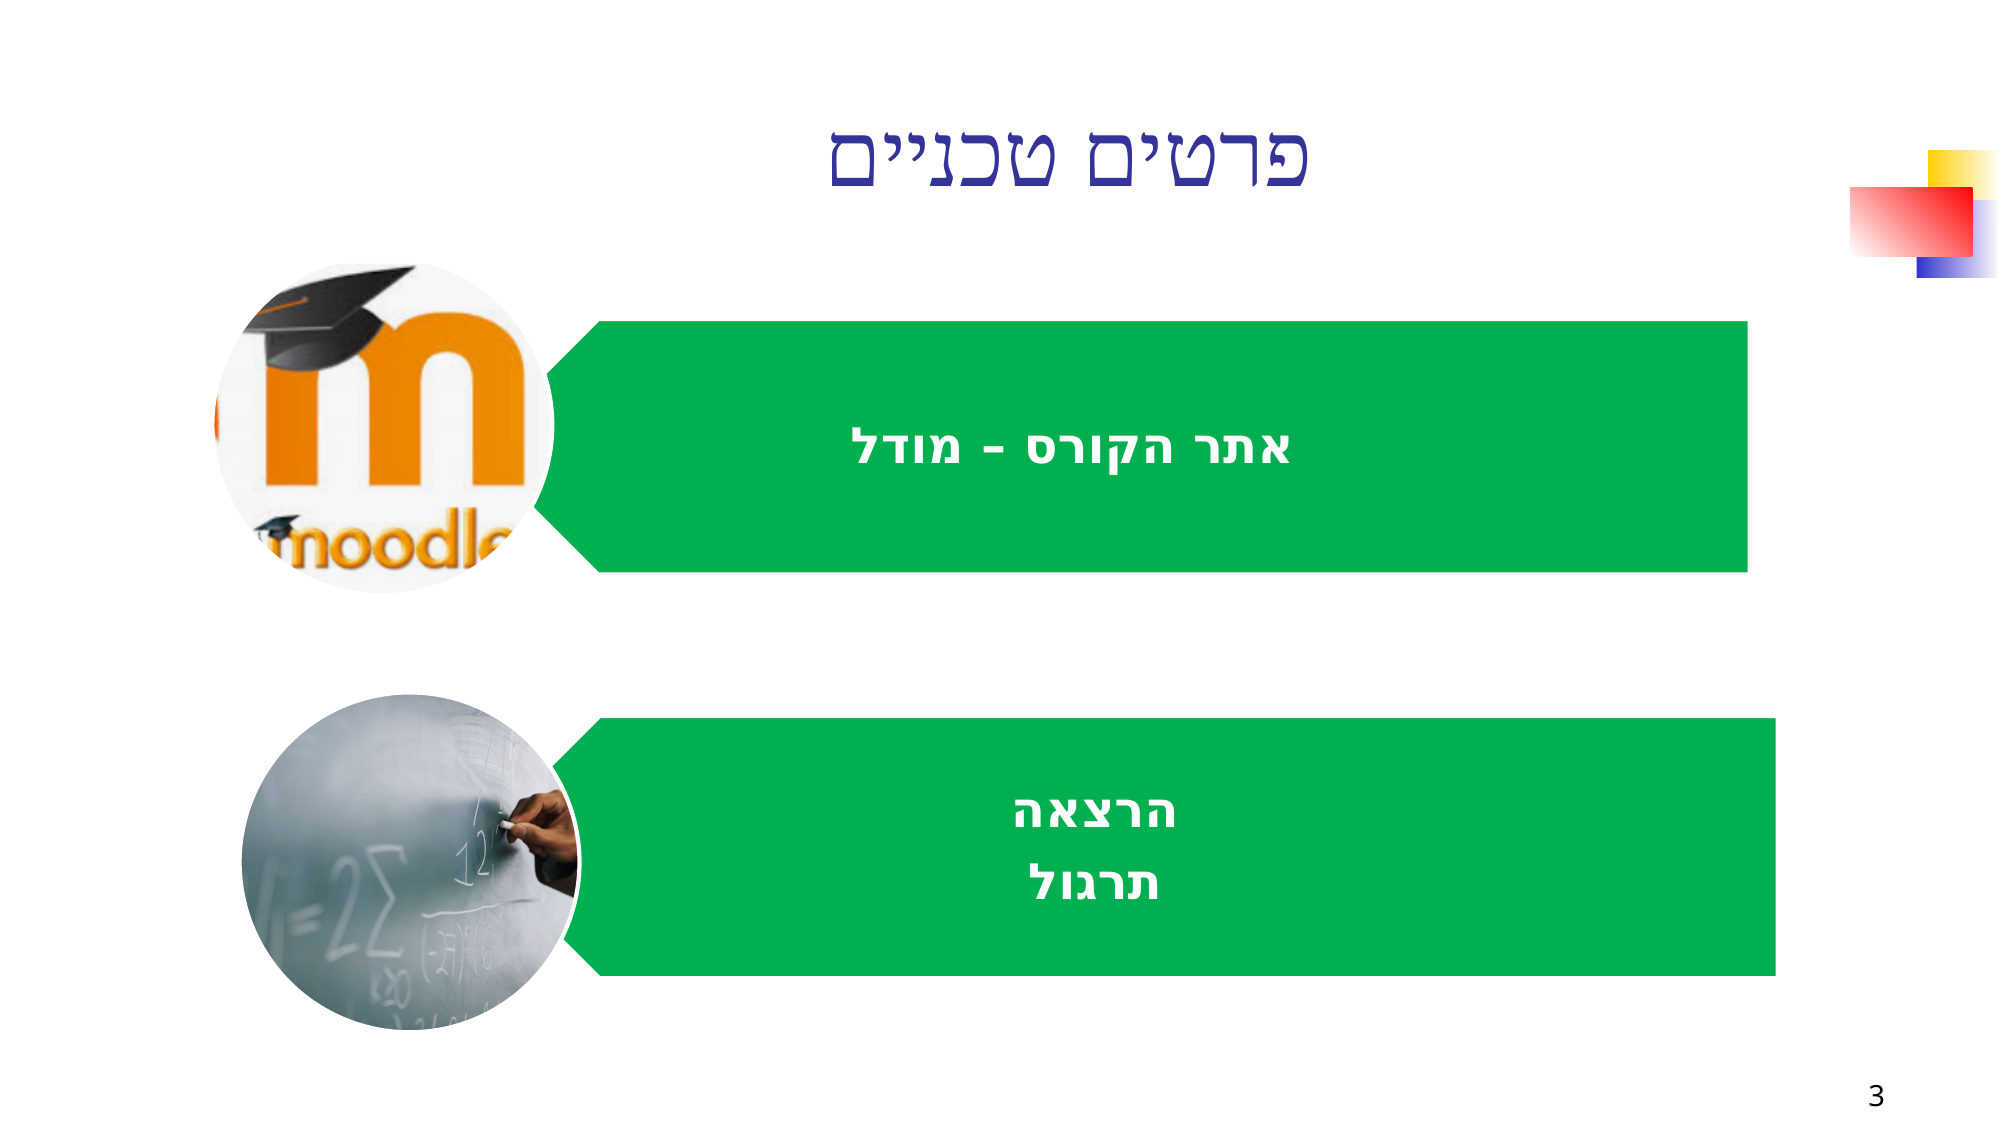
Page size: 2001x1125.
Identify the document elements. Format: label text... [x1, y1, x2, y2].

slide_number 3 [1483, 1049, 1901, 1125]
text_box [125, 255, 1864, 1038]
title פרטים טכניים [216, 75, 1922, 213]
